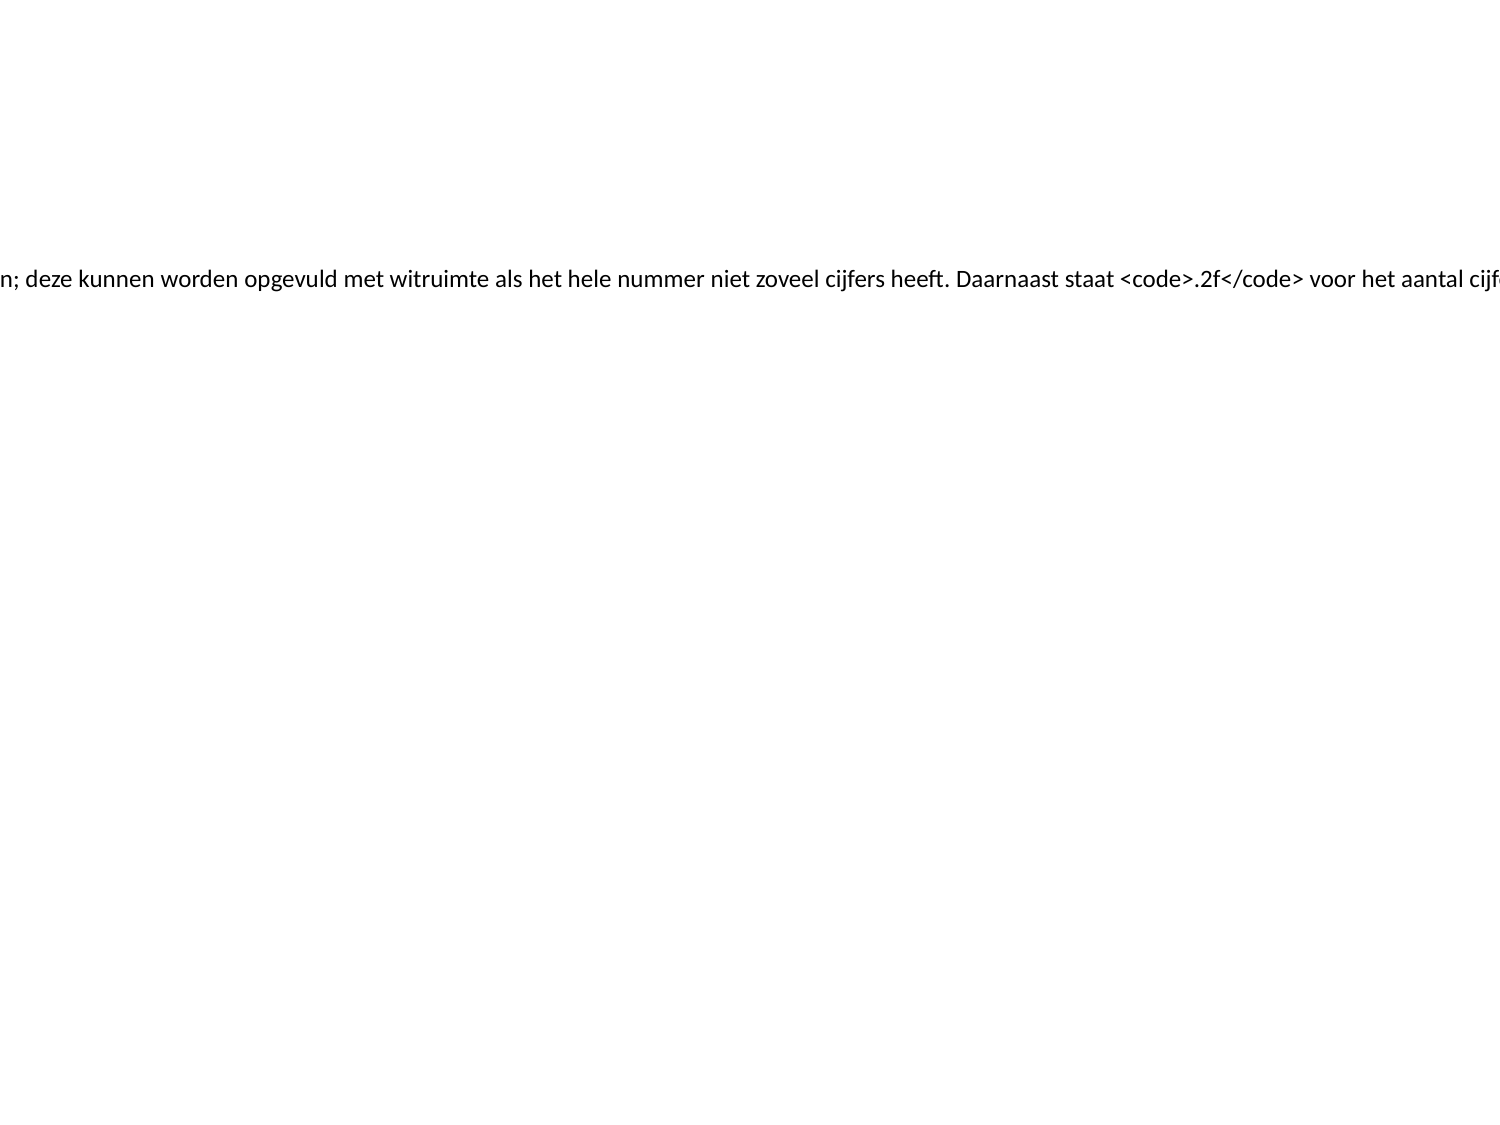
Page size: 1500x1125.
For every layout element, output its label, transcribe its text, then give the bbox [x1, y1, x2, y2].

text_box Info: ### Opvulling en precisie van drijvende-kommagetallen Drijvende-kommagetallen gebruiken het formaat <code>%5.2f</code>. Hier zou <code>5</code> het minimum aantal karakters zijn dat de string zou moeten bevatten; deze kunnen worden opgevuld met witruimte als het hele nummer niet zoveel cijfers heeft. Daarnaast staat <code>.2f</code> voor het aantal cijfers achter de komma. Laten we enkele voorbeelden bekijken: [0, 149, 1500, 330]
